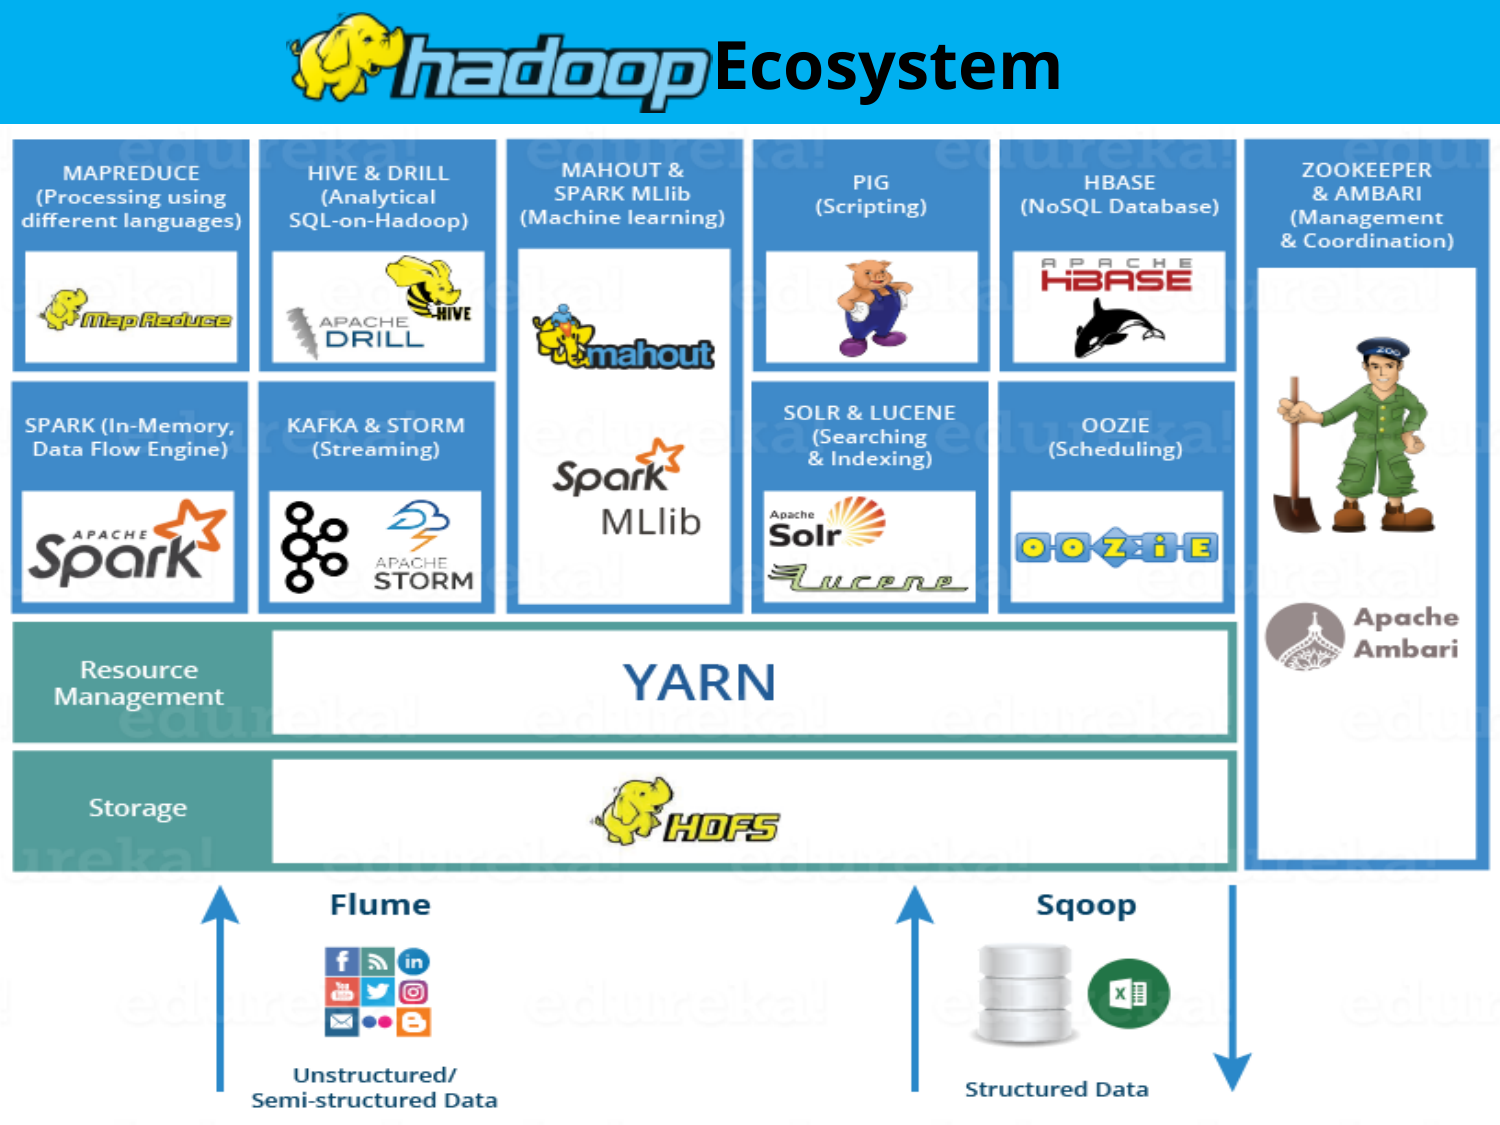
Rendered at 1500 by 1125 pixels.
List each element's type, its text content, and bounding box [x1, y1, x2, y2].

text_box Ecosystem [0, 0, 1500, 123]
picture [292, 14, 709, 112]
picture [0, 125, 1500, 1125]
